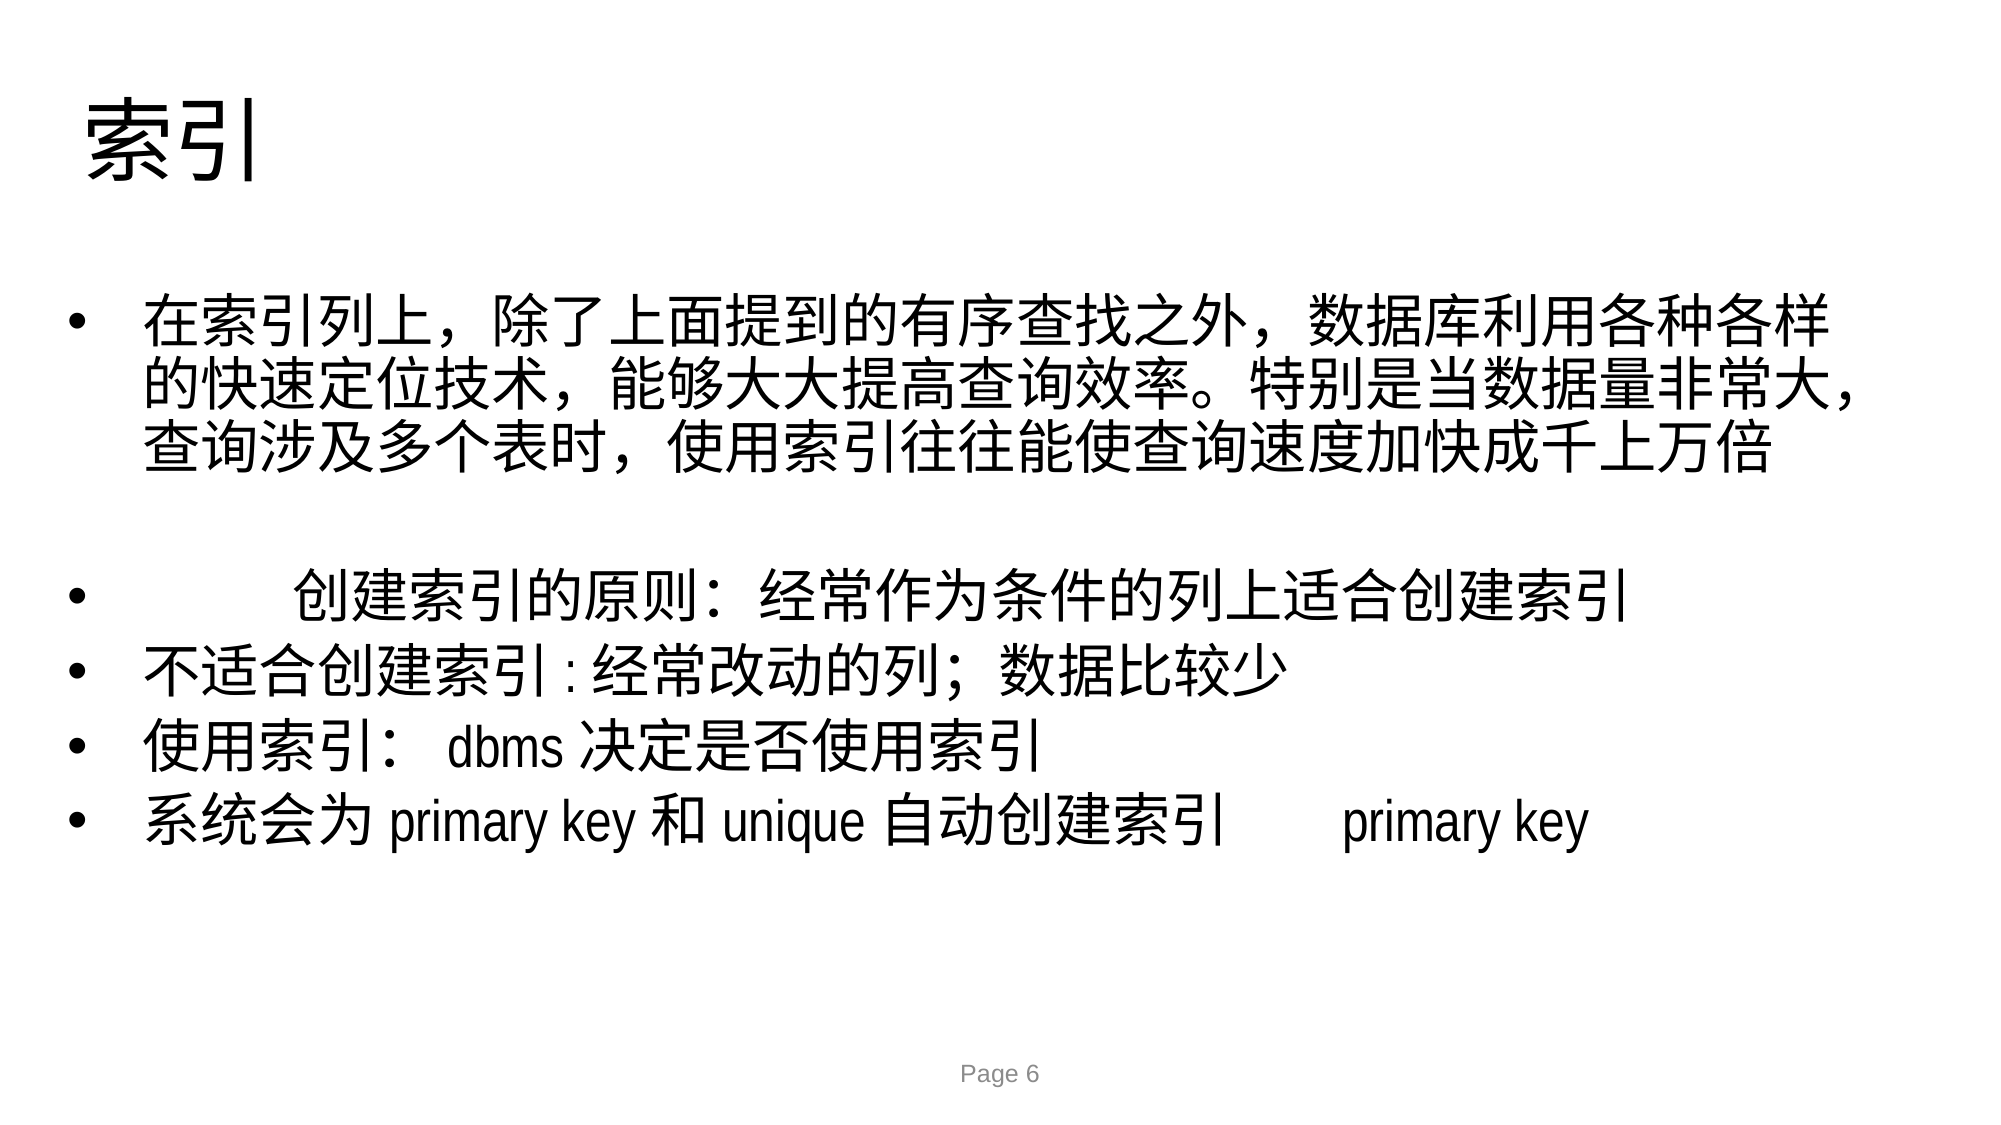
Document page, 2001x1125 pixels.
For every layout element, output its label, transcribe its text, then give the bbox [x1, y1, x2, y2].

text_box 在索引列上，除了上面提到的有序查找之外，数据库利用各种各样的快速定位技术，能够大大提高查询效率。特别是当数据量非常大，查询涉及多个表时，使用索引往往能使查询速度加快成千上万倍 创建索引的原则：经常作为条件的列上适合创建索引 不适合创建索引:经常改动的列；数据比较少 使用索引：dbms决定是否使用索引 系统会为primary key和unique自动创建索引 primary key [67, 285, 1867, 1103]
title 索引 [67, 96, 1368, 195]
